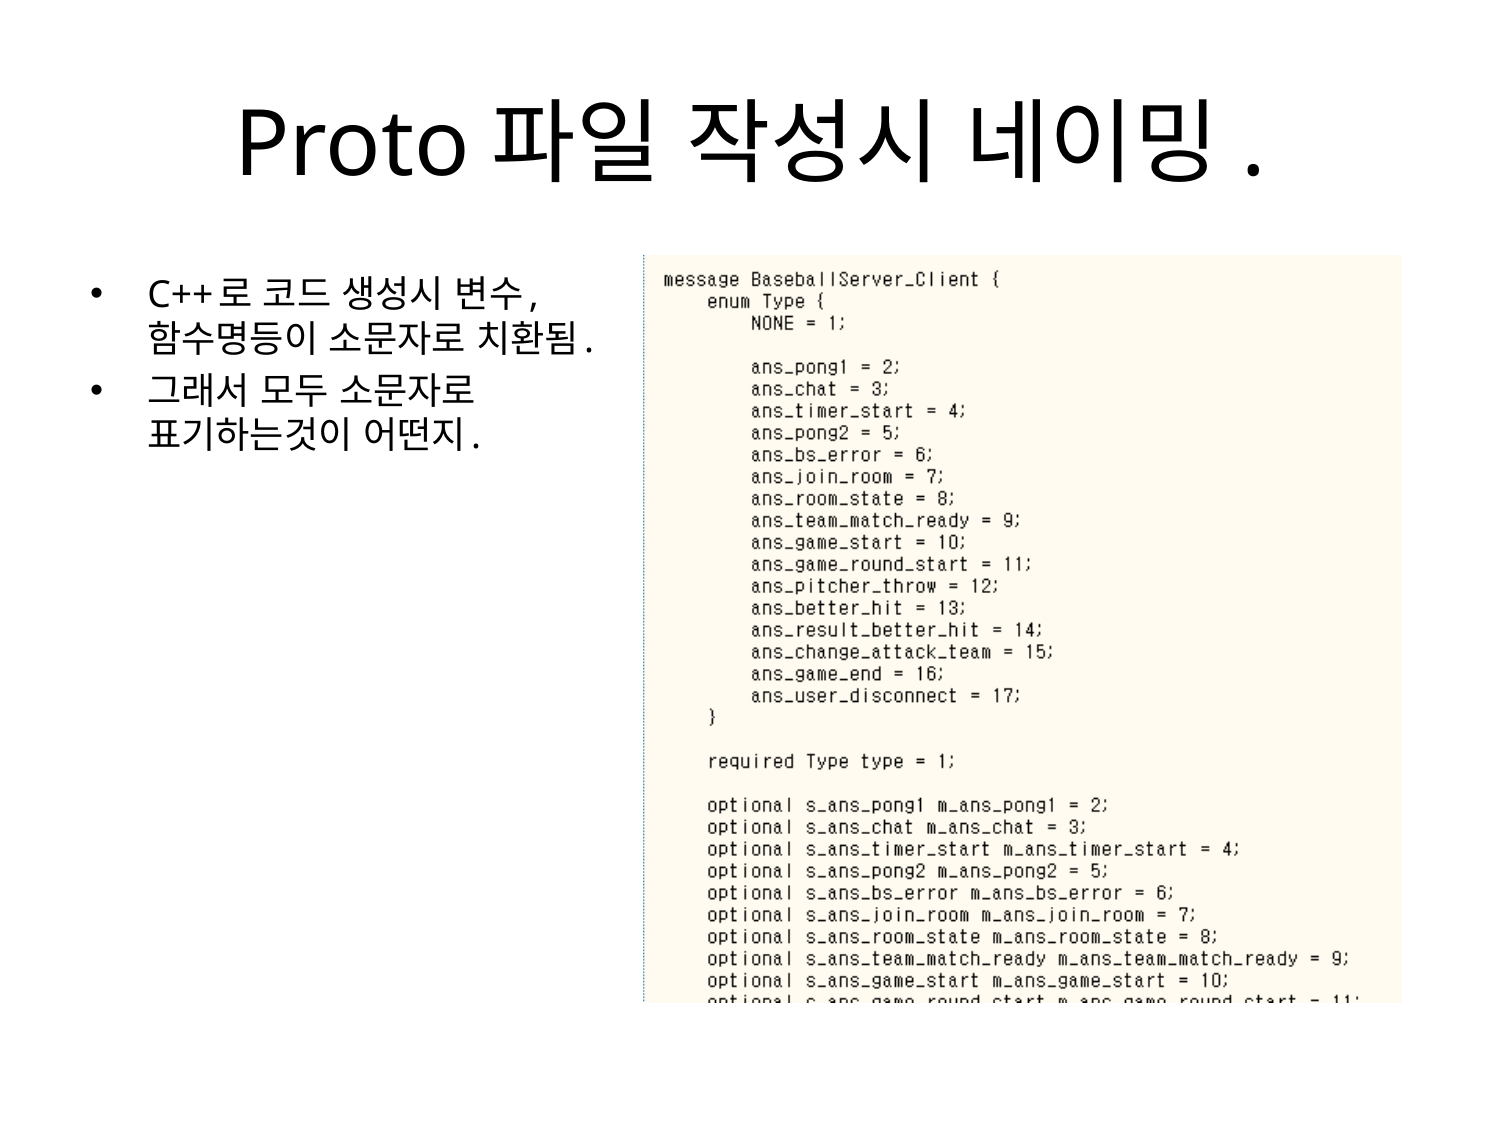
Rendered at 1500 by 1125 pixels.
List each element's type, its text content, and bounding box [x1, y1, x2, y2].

list C++로 코드 생성시 변수,함수명등이 소문자로 치환됨. 그래서 모두 소문자로 표기하는것이 어떤지. [75, 262, 638, 468]
picture [643, 255, 1402, 1003]
title Proto파일 작성시 네이밍. [75, 45, 1425, 233]
